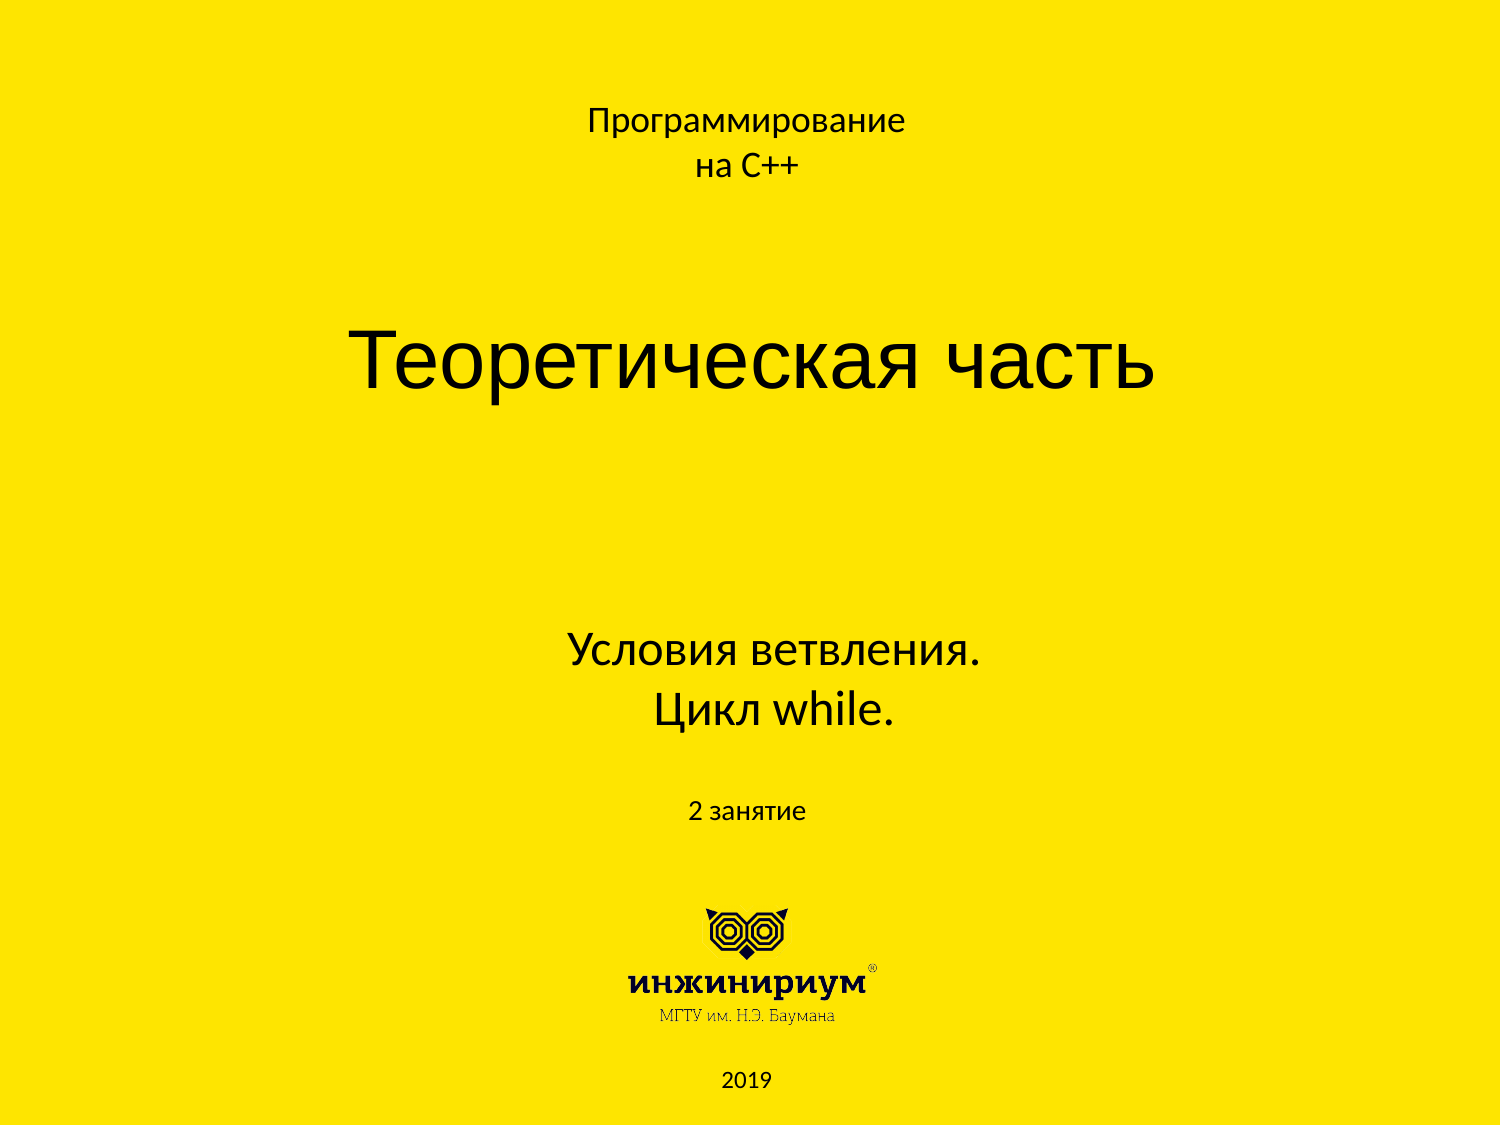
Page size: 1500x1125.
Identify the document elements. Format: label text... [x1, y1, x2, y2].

text_box Теоретическая часть [159, 297, 1346, 368]
picture [627, 905, 877, 1025]
text_box 2 занятие [556, 783, 939, 834]
text_box 2019 [646, 1058, 848, 1099]
text_box Условия ветвления. Цикл while. [181, 608, 1368, 750]
text_box Программирование на C++ [555, 87, 938, 192]
